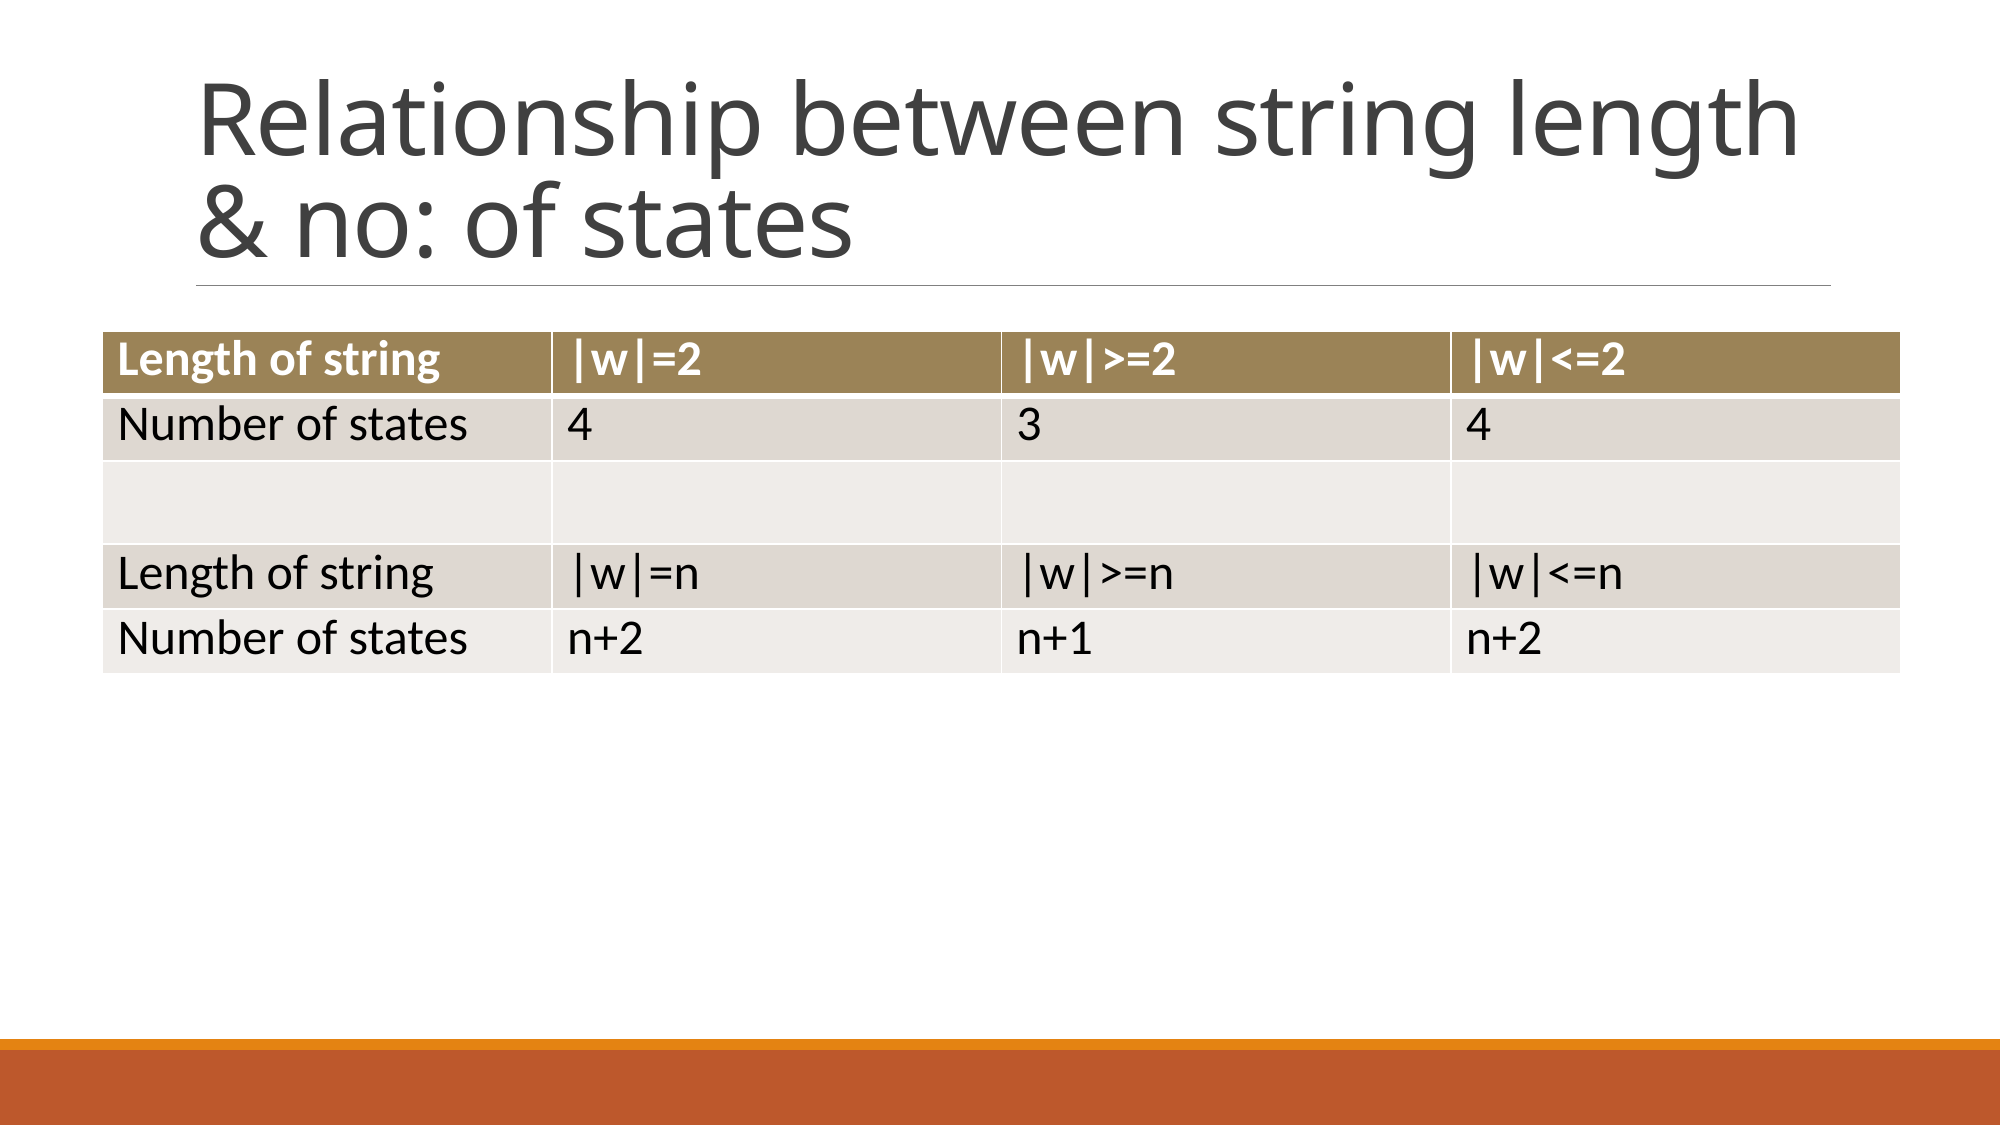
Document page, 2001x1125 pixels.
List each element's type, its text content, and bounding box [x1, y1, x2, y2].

table_cell 4 [1452, 399, 1900, 460]
table_cell 4 [553, 399, 1001, 460]
table_cell [553, 462, 1001, 543]
table_cell n+1 [1002, 610, 1450, 673]
title Relationship between string length & no: of states [180, 47, 1830, 285]
table_cell |w|>=n [1002, 545, 1450, 608]
table_cell Number of states [103, 399, 551, 460]
table_cell Length of string [103, 545, 551, 608]
table_cell [1002, 462, 1450, 543]
table_cell |w|=n [553, 545, 1001, 608]
table_cell n+2 [1452, 610, 1900, 673]
table_cell n+2 [553, 610, 1001, 673]
table_header |w|=2 [553, 332, 1001, 393]
table_cell [103, 462, 551, 543]
table_cell |w|<=n [1452, 545, 1900, 608]
table_header |w|>=2 [1002, 332, 1450, 393]
table_cell Number of states [103, 610, 551, 673]
table_header |w|<=2 [1452, 332, 1900, 393]
table_cell 3 [1002, 399, 1450, 460]
table_header Length of string [103, 332, 551, 393]
table_cell [1452, 462, 1900, 543]
